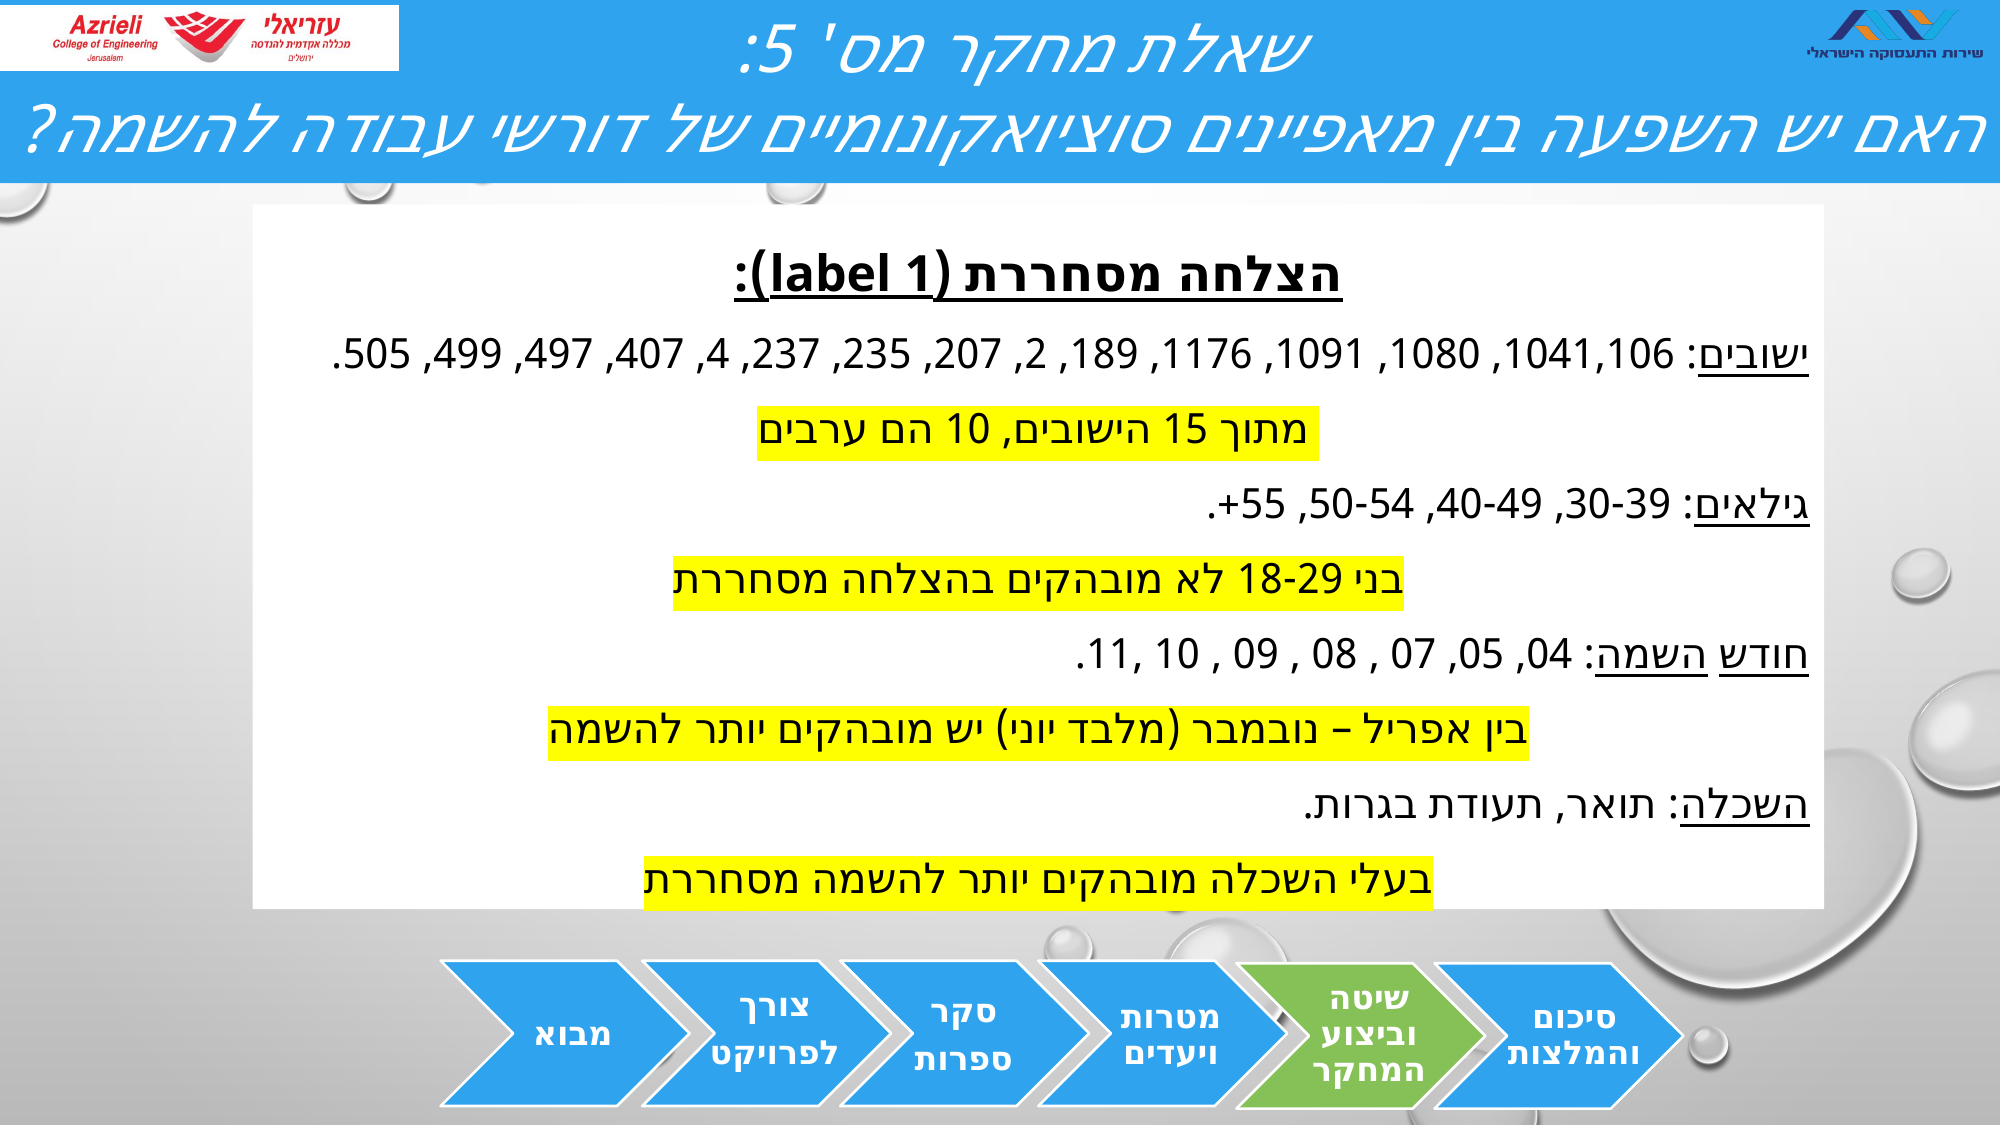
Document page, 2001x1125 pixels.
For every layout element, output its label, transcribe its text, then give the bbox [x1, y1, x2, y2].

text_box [1236, 961, 1438, 1109]
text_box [839, 960, 1037, 1109]
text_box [641, 956, 892, 1107]
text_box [440, 960, 638, 1108]
picture [1807, 9, 1983, 60]
picture [0, 5, 400, 71]
picture [0, 184, 2000, 1125]
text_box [1434, 962, 1684, 1109]
text_box הצלחה מסחררת (label 1): ישובים: 1041,106, 1080, 1091, 1176, 189, 2, 207, 235, 237, 4, 407, 497, 499, 505. מתוך 15 הישובים, 10 הם ערבים גילאים: 30-39, 40-49, 50-54, 55+. בני 18-29 לא מובהקים בהצלחה מסחררת חודש השמה: 04, 05, 07 , 08 , 09 , 10 ,11. בין אפריל – נובמבר (מלבד יוני) יש מובהקים יותר להשמה השכלה: תואר, תעודת בגרות. בעלי השכלה מובהקים יותר להשמה מסחררת [252, 204, 1825, 910]
text_box שאלת מחקר מס' 5: האם יש השפעה בין מאפיינים סוציואקונומיים של דורשי עבודה להשמה? [0, 0, 2000, 184]
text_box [1038, 960, 1237, 1109]
